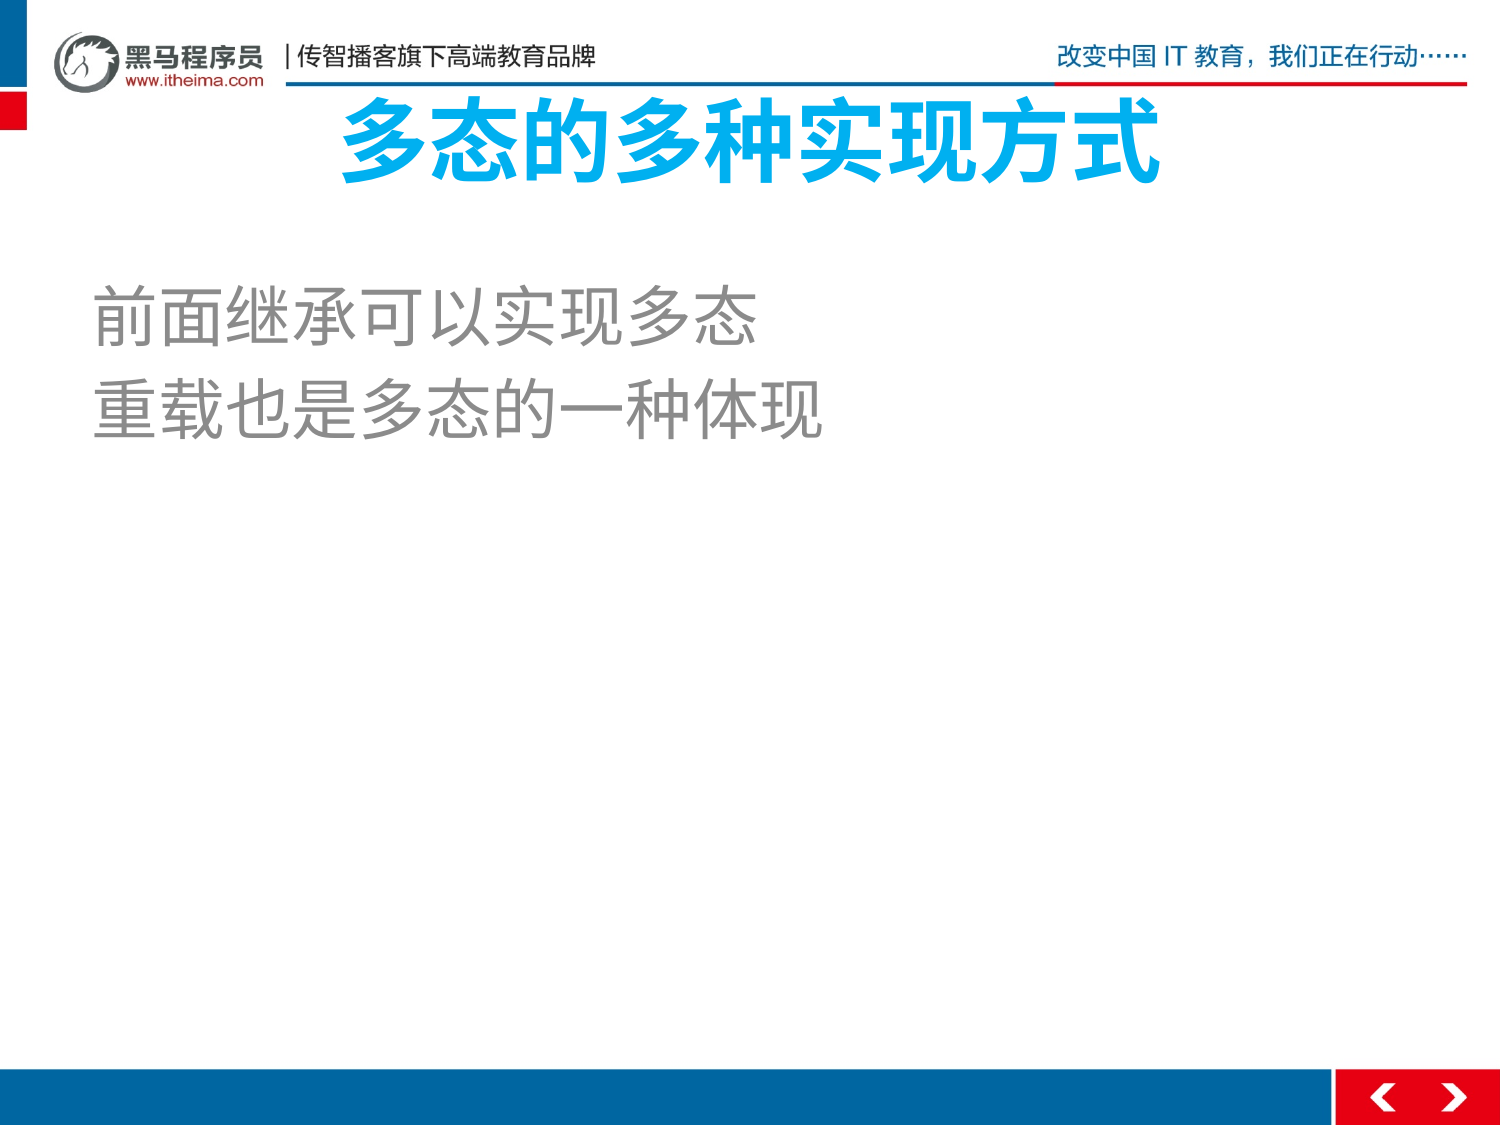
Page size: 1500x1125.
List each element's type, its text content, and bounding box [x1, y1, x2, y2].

title 多态的多种实现方式 [75, 45, 1425, 233]
picture [0, 0, 1500, 1125]
subtitle 前面继承可以实现多态 重载也是多态的一种体现 [76, 267, 1427, 1010]
